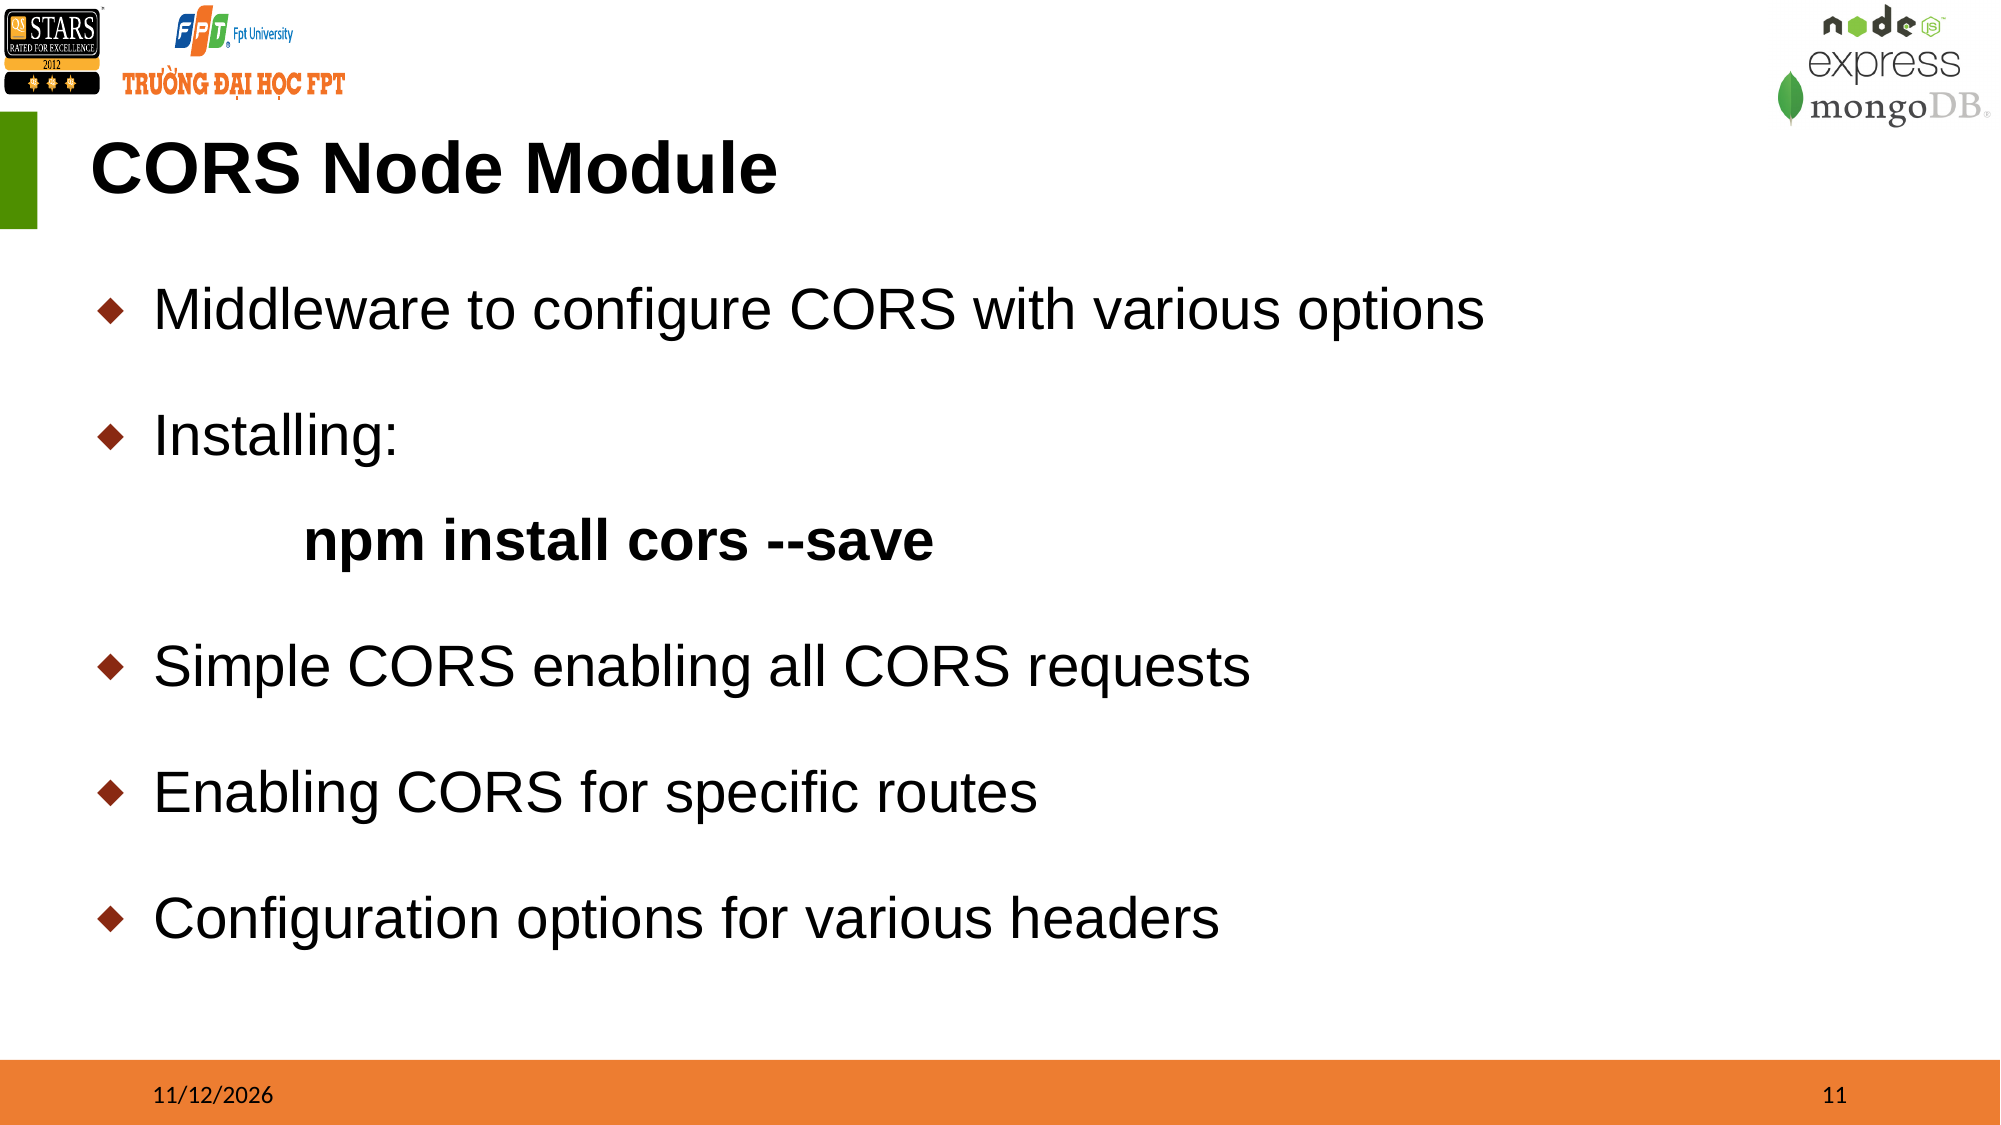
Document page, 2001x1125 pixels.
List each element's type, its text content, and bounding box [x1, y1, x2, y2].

picture [1768, 0, 2000, 130]
list Middleware to configure CORS with various options Installing: npm install cors --save Simple CORS enabling all CORS requests Enabling CORS for specific routes Configuration options for various headers [82, 229, 1916, 1047]
slide_number 11 [1412, 1063, 1863, 1124]
title CORS Node Module [37, 111, 1978, 230]
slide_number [137, 1063, 588, 1124]
